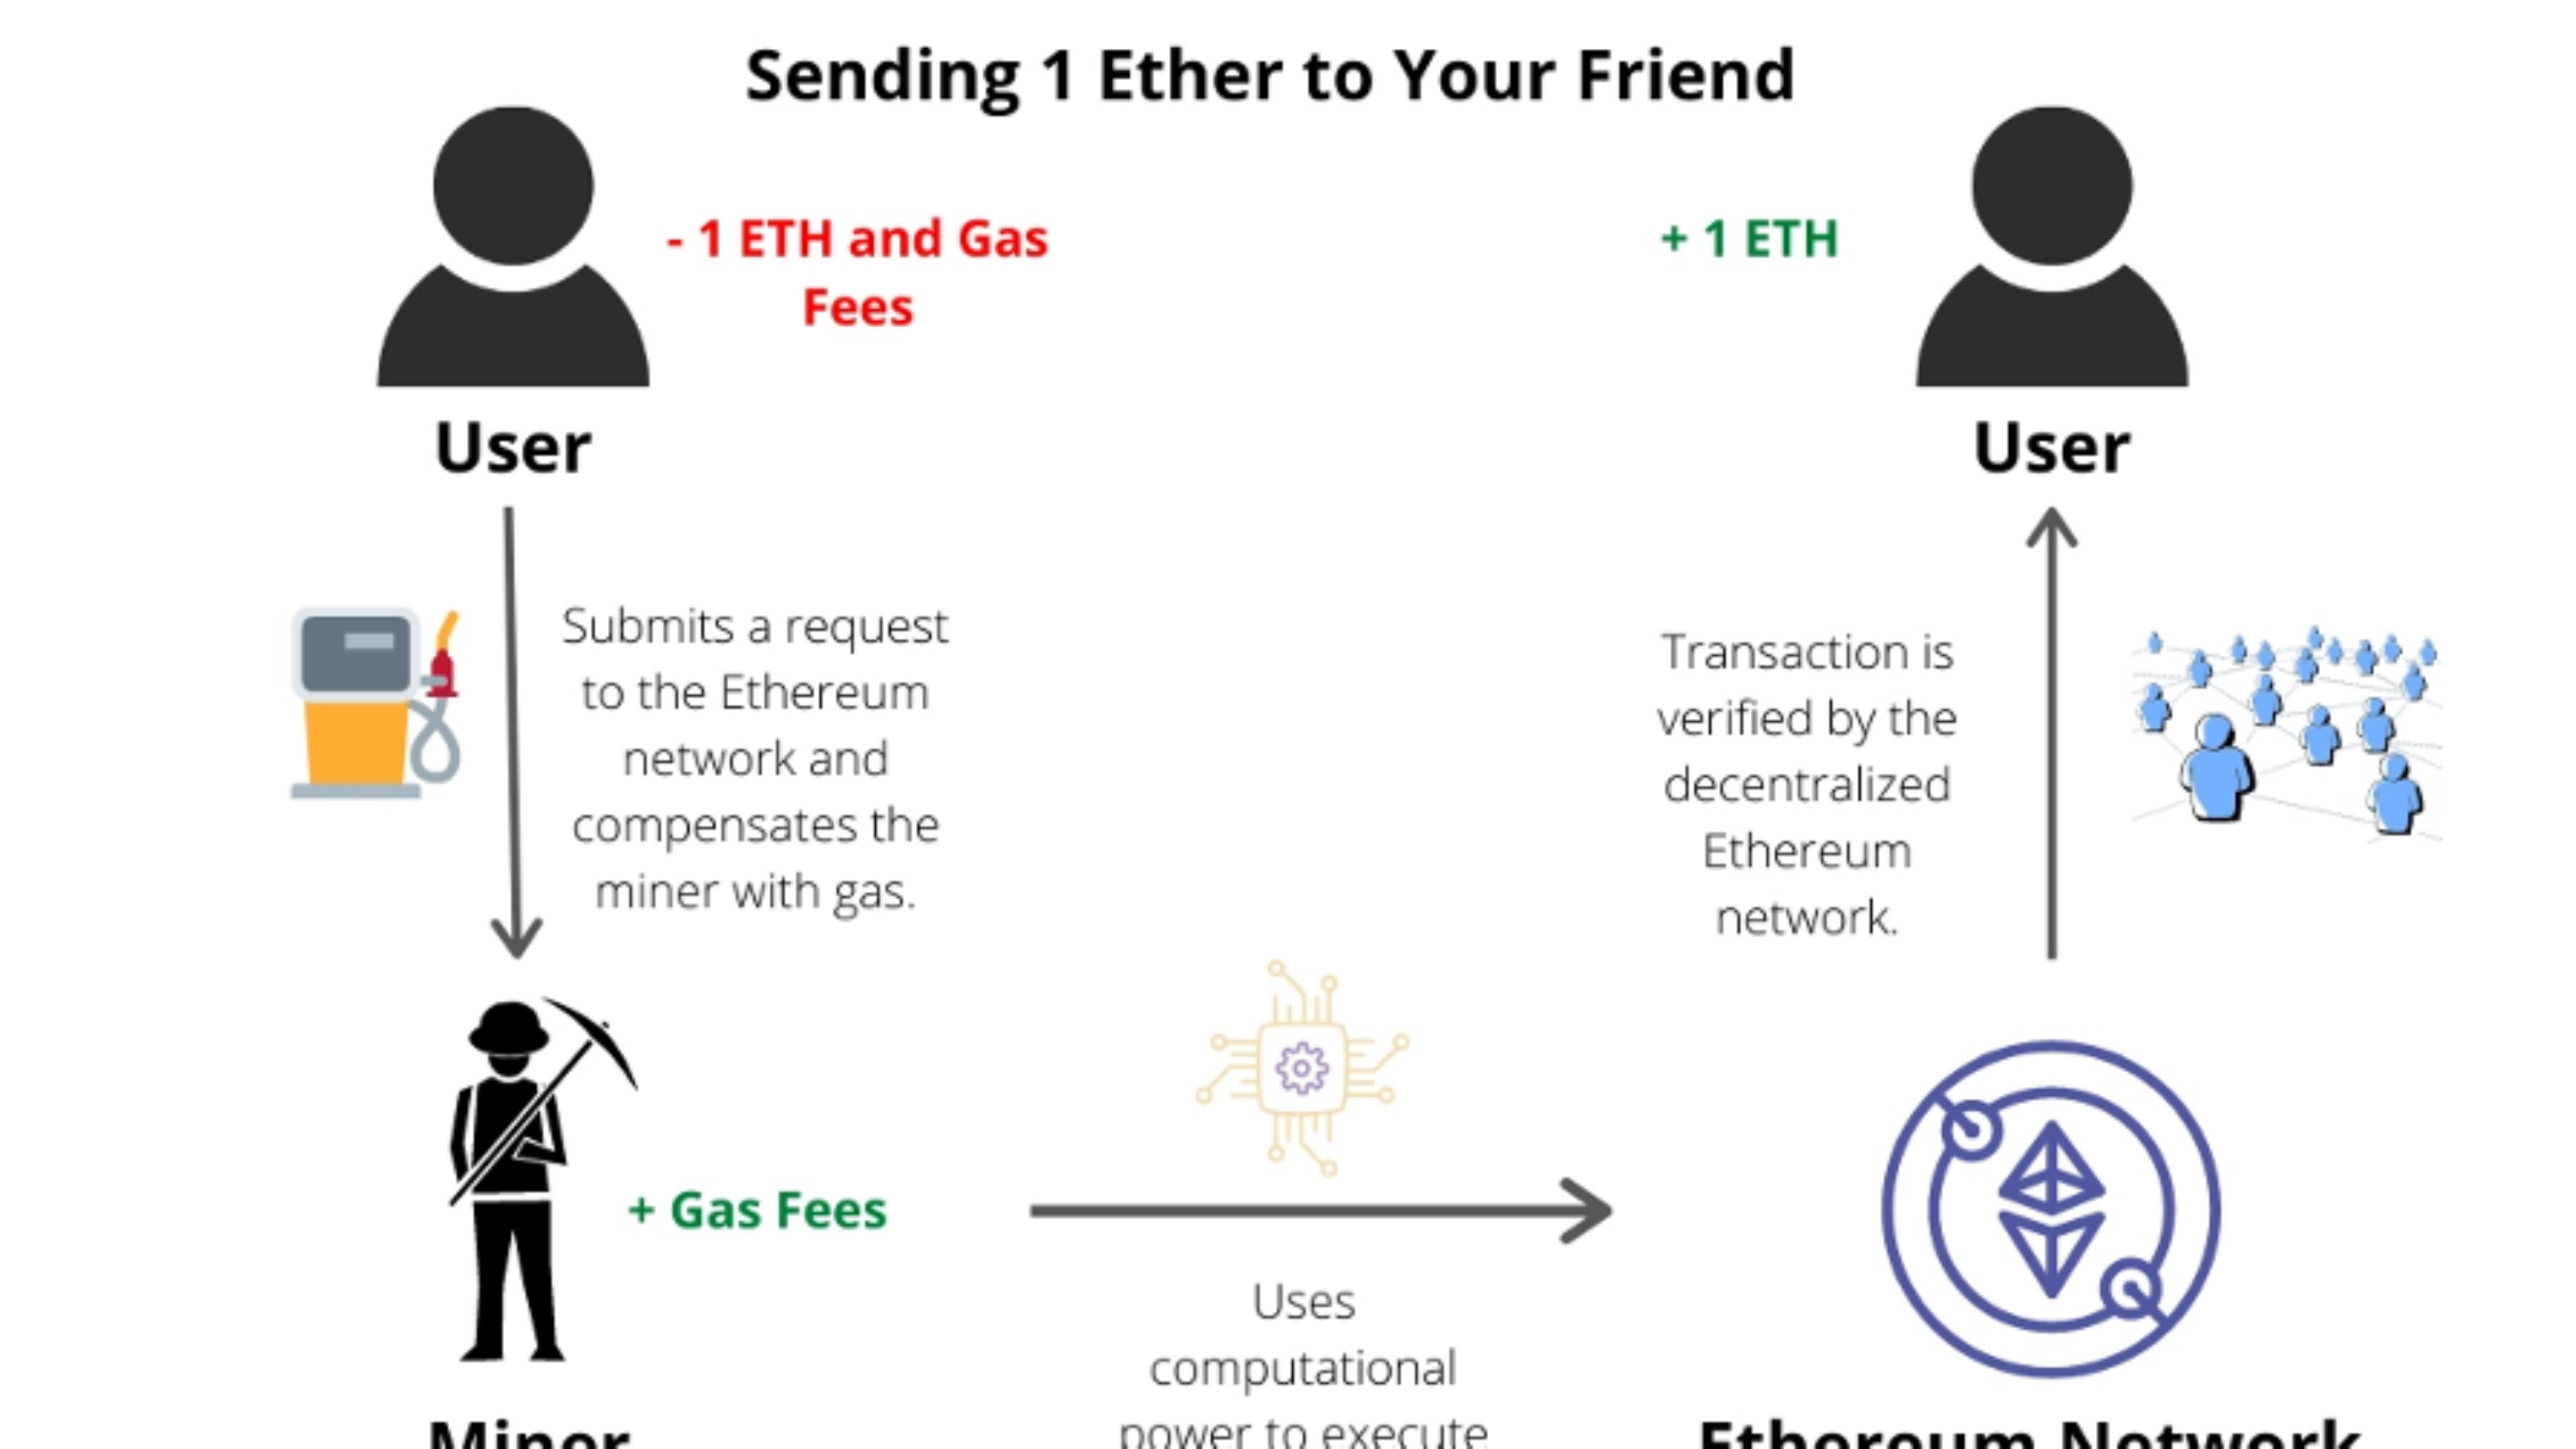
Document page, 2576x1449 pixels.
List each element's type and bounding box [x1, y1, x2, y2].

text_box [0, 0, 2576, 1449]
